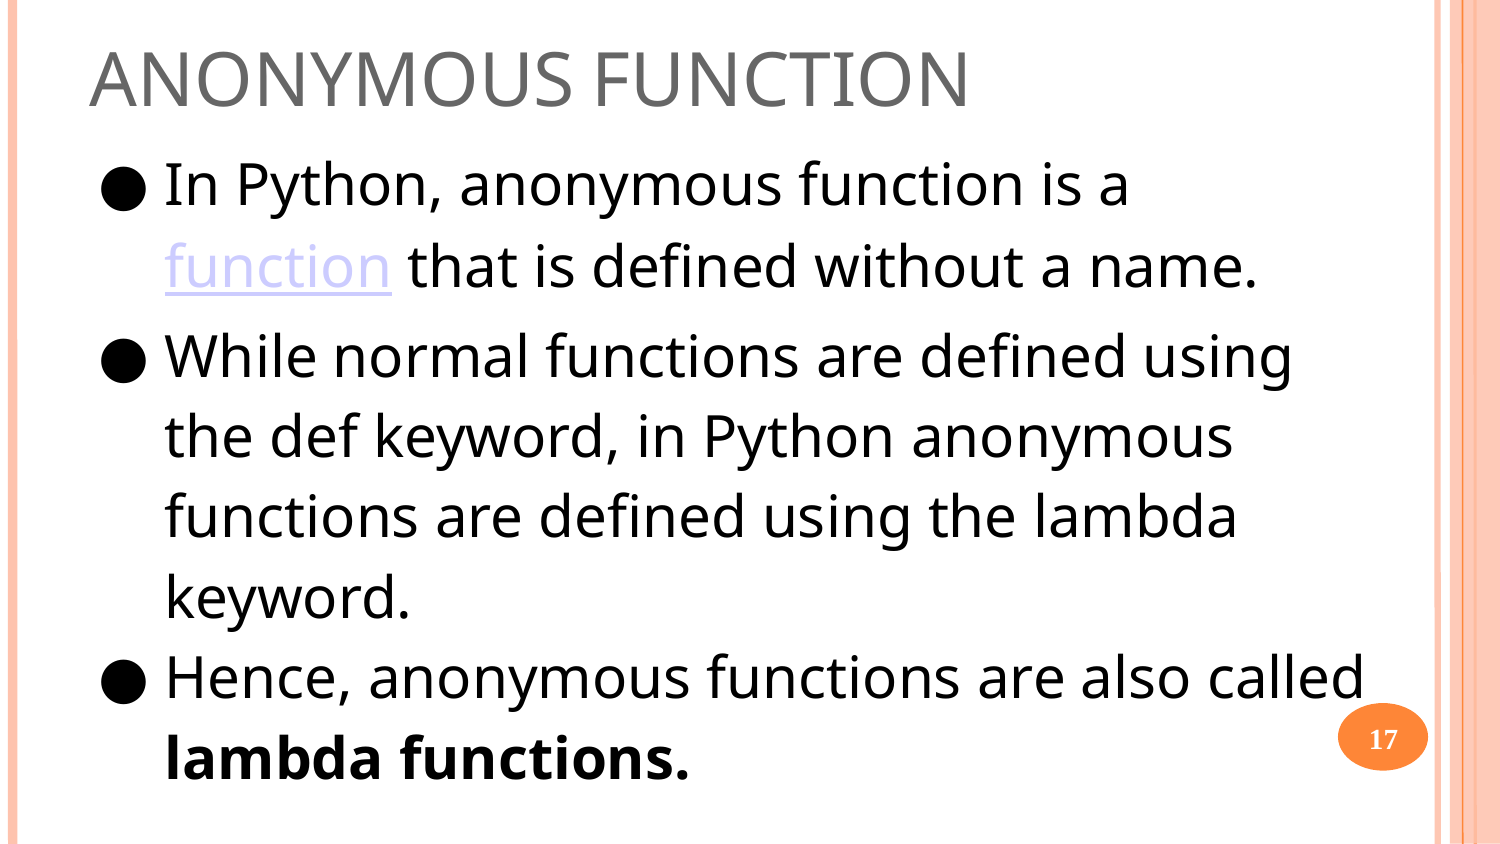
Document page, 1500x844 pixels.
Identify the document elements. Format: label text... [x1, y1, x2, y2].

text_box 17 [1333, 705, 1434, 770]
text_box ANONYMOUS FUNCTION [75, 33, 1300, 129]
text_box In Python, anonymous function is a function that is defined without a name. While normal functions are defined using the def keyword, in Python anonymous functions are defined using the lambda keyword. Hence, anonymous functions are also called lambda functions. [75, 129, 1384, 825]
